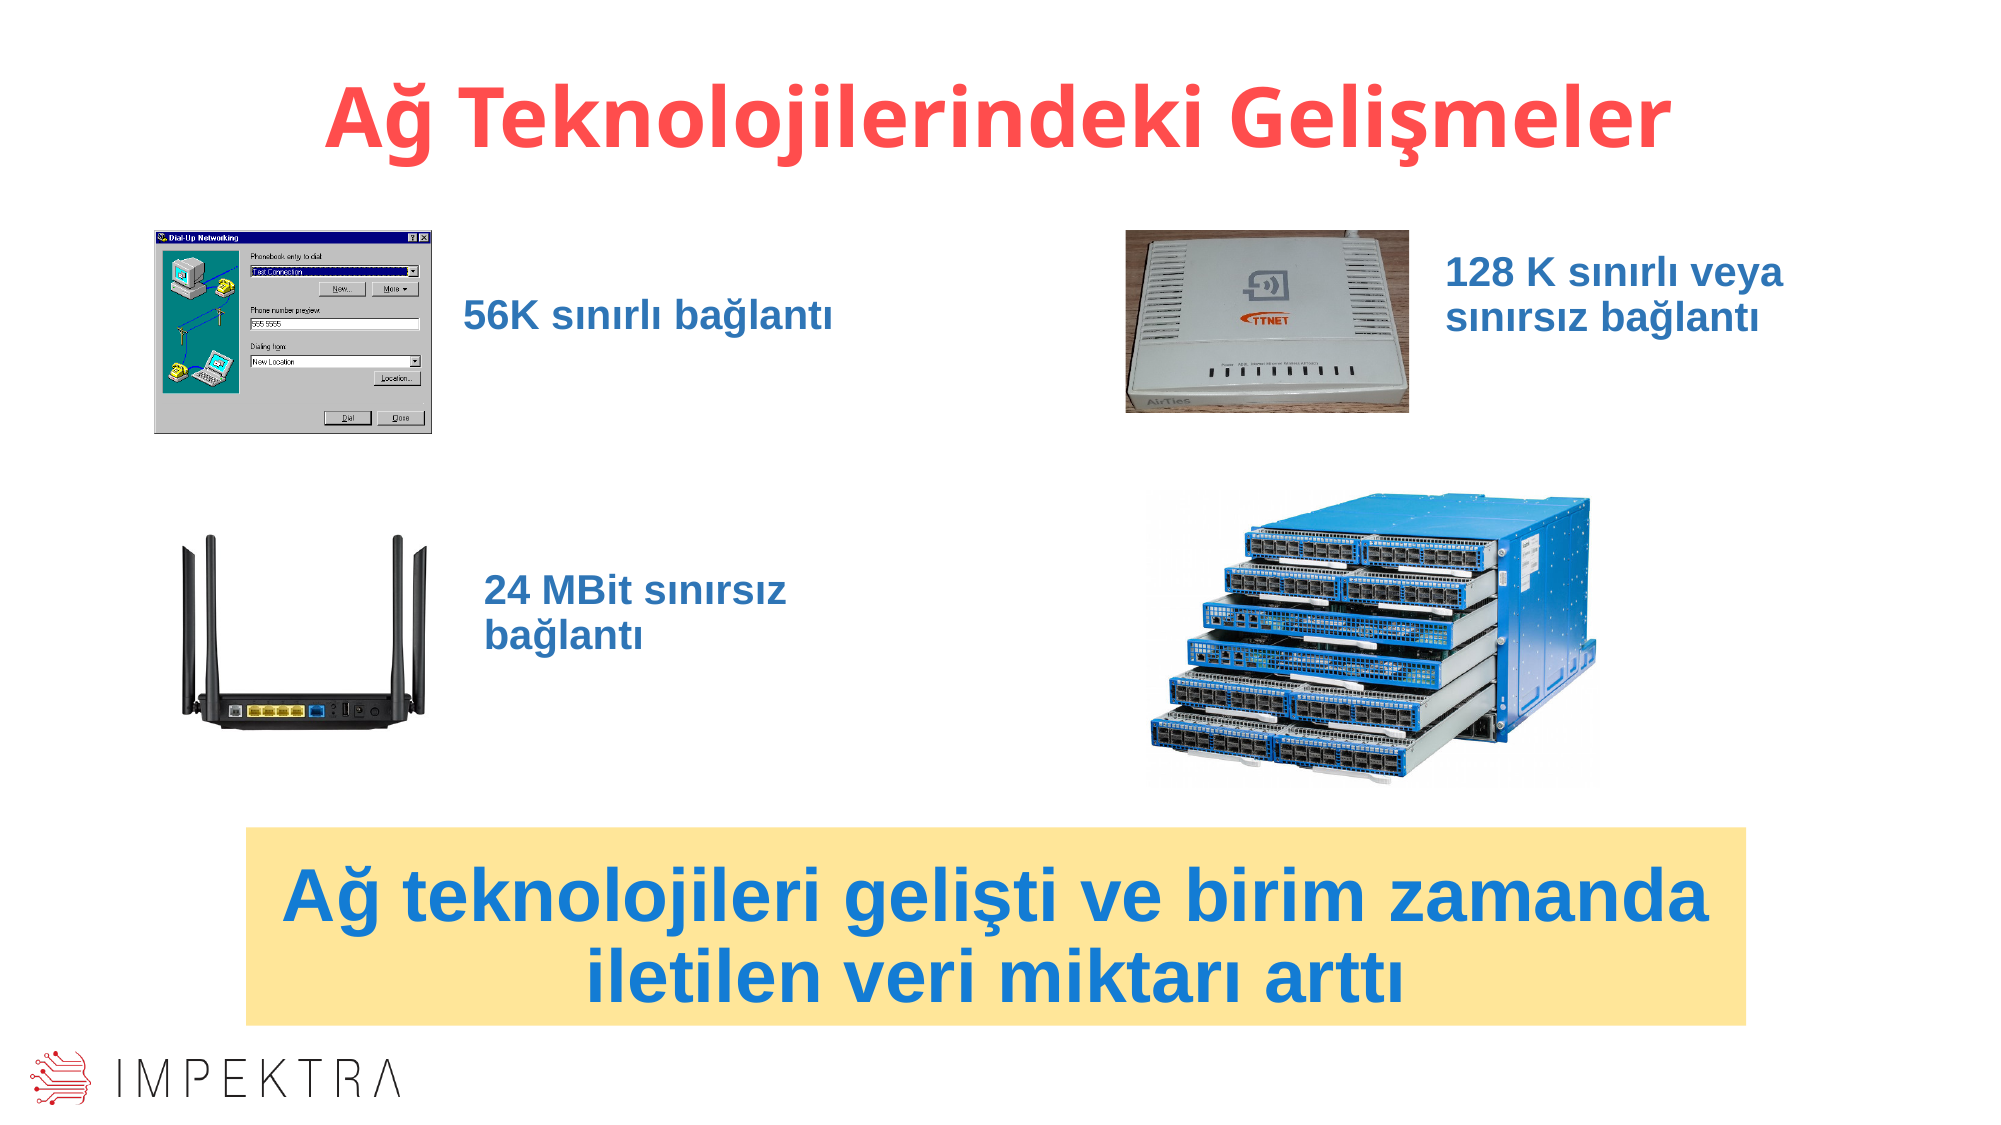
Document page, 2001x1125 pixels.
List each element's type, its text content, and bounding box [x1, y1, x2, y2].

picture [178, 529, 432, 732]
text_box 128 K sınırlı veya sınırsız bağlantı [1430, 225, 1846, 348]
picture [153, 230, 432, 435]
picture [1125, 230, 1410, 413]
text_box 24 MBit sınırsız bağlantı [468, 543, 885, 666]
picture [30, 1051, 400, 1105]
title Ağ Teknolojilerindeki Gelişmeler [249, 56, 1750, 174]
text_box Ağ teknolojileri gelişti ve birim zamanda iletilen veri miktarı arttı [246, 827, 1747, 1026]
text_box 56K sınırlı bağlantı [448, 268, 864, 346]
picture [1146, 490, 1600, 788]
